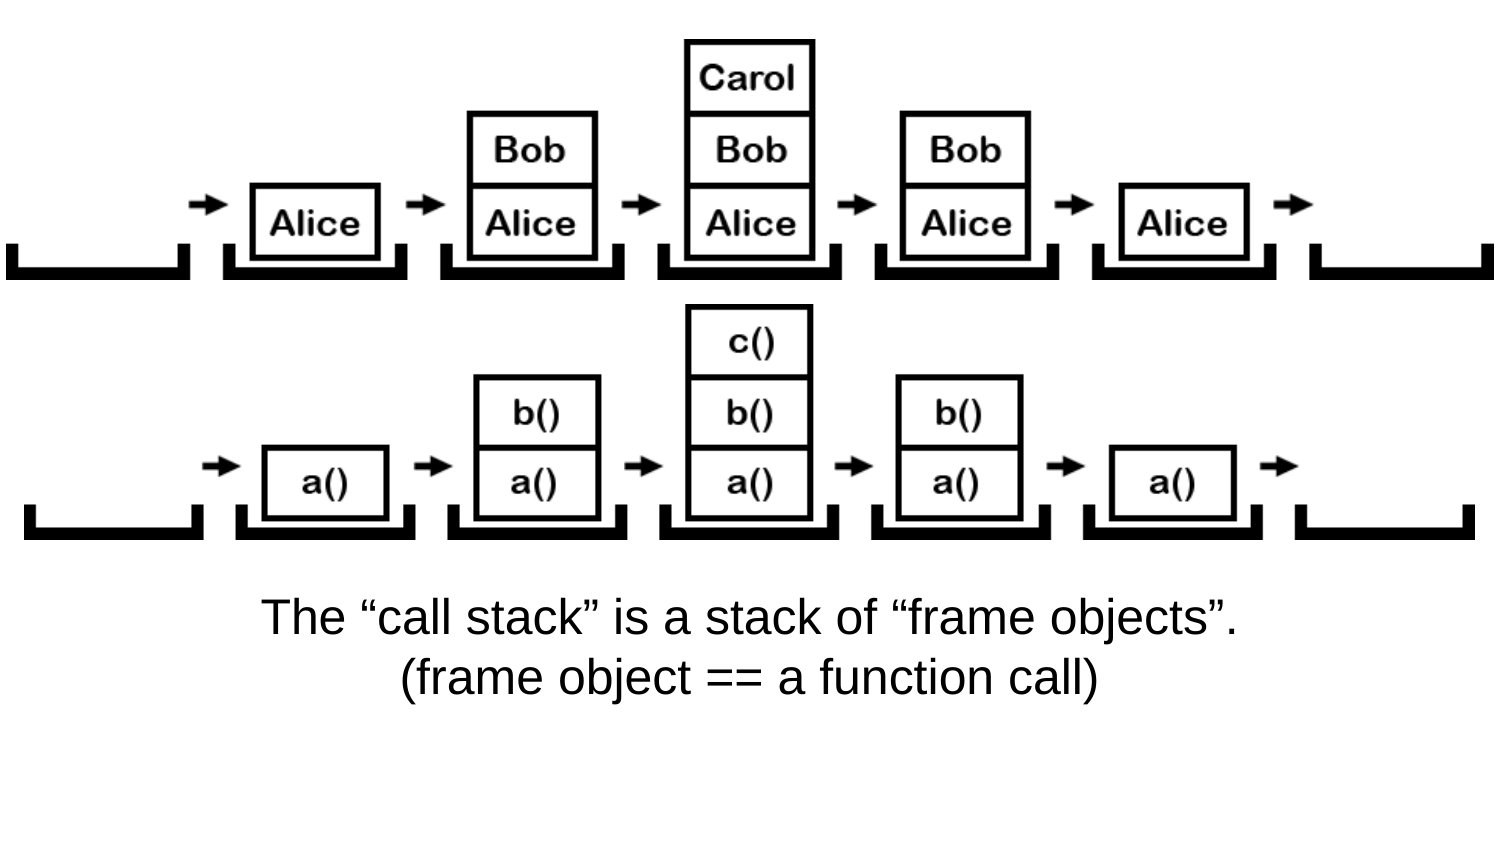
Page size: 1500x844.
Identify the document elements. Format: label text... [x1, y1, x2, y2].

picture [24, 304, 1476, 540]
text_box The “call stack” is a stack of “frame objects”. (frame object == a function call) [223, 569, 1277, 736]
picture [5, 38, 1494, 281]
